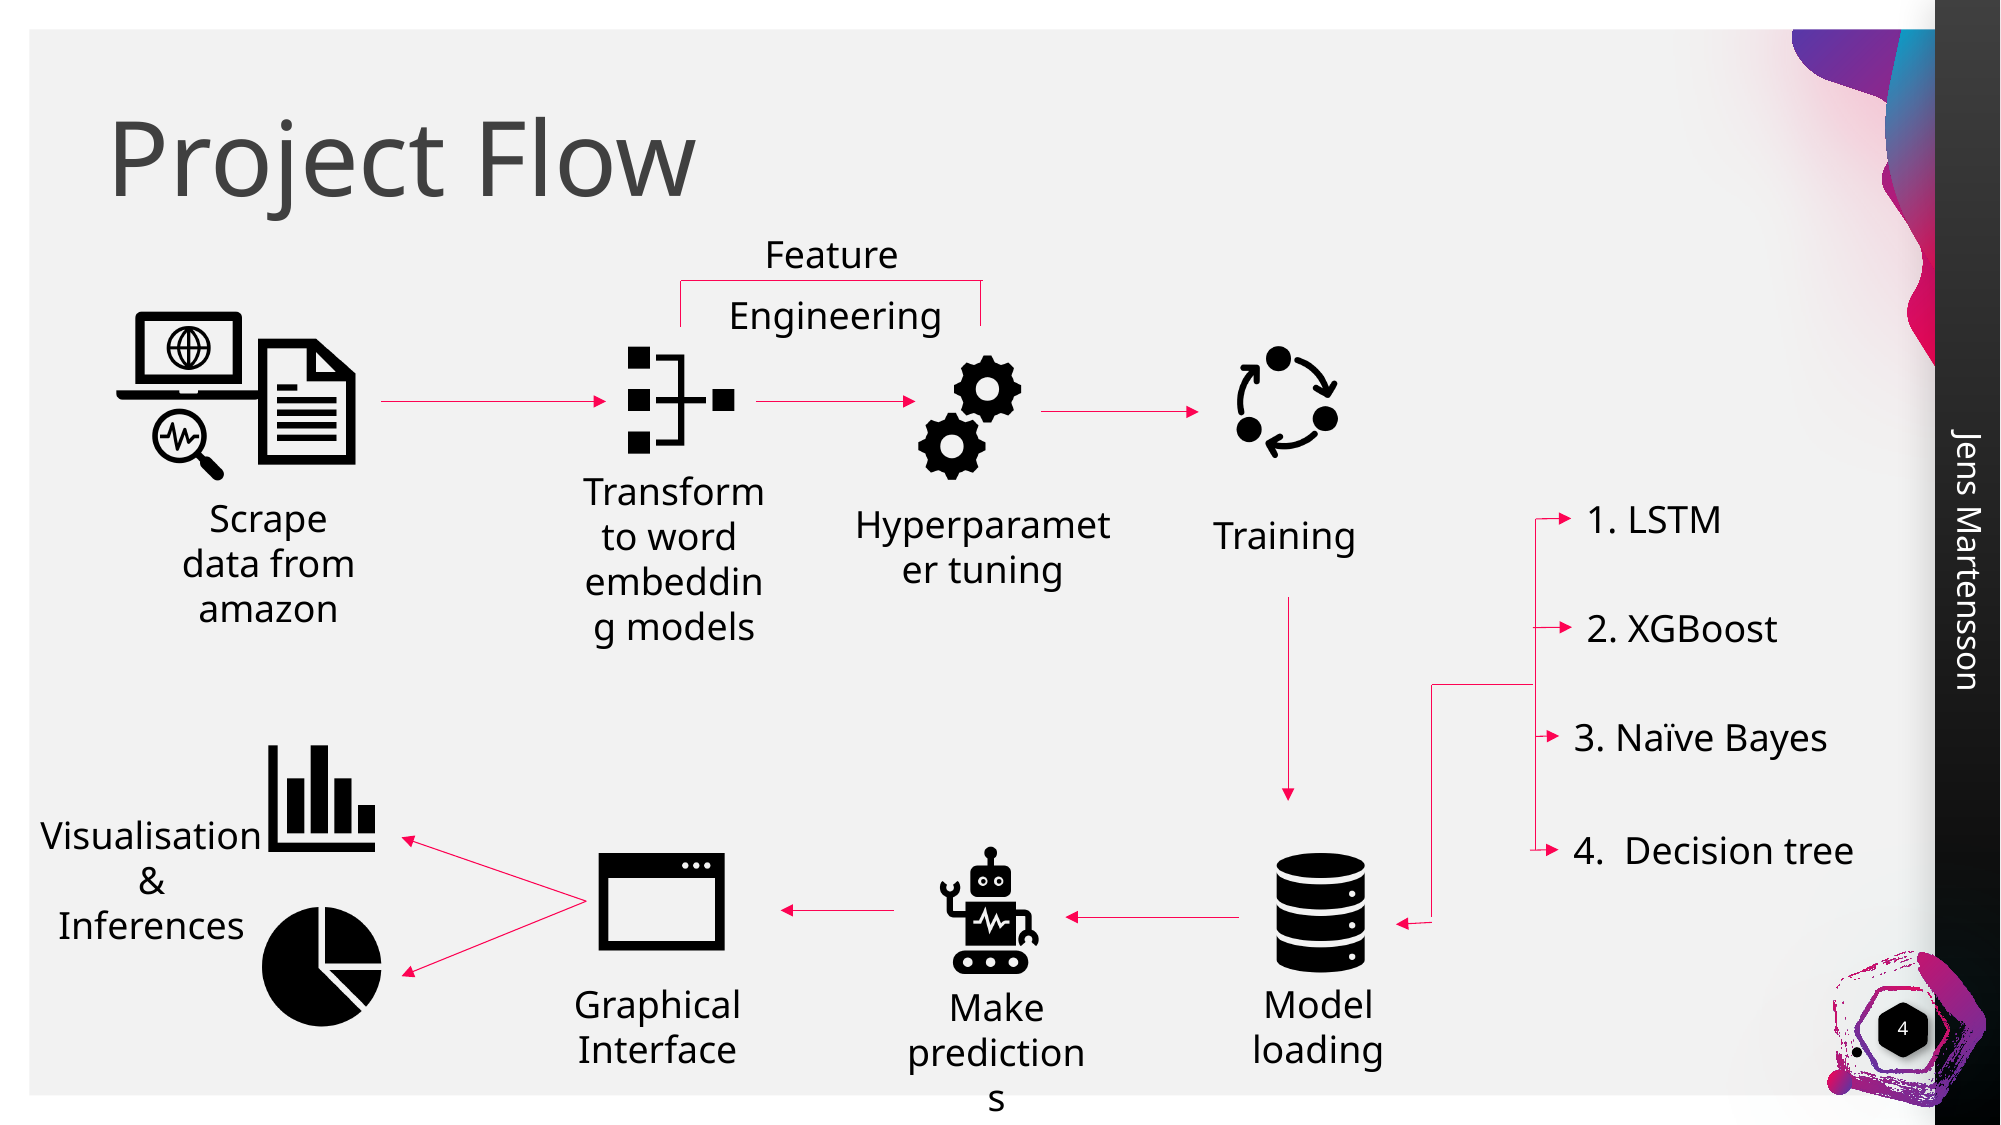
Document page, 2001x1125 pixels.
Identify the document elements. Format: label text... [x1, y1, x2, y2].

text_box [401, 837, 587, 901]
title Project Flow [106, 106, 1790, 225]
picture [605, 326, 756, 477]
picture [1245, 837, 1396, 988]
text_box Feature [749, 224, 914, 280]
text_box 3. Naïve Bayes [1559, 706, 1844, 766]
picture [1208, 326, 1359, 477]
picture [586, 826, 737, 977]
text_box 1. LSTM [1571, 488, 1737, 549]
text_box 4. Decision tree [1558, 819, 1870, 880]
text_box Transform to word embedding models [567, 460, 781, 656]
picture [246, 891, 397, 1042]
picture [246, 723, 397, 874]
picture [113, 280, 382, 488]
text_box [401, 901, 587, 977]
text_box 2. XGBoost [1571, 597, 1793, 657]
text_box Visualisation & Inferences [25, 804, 278, 955]
picture [915, 837, 1066, 988]
slide_number 4 [1872, 1001, 1934, 1057]
text_box Graphical Interface [537, 973, 779, 1078]
text_box Training [1198, 505, 1372, 565]
text_box Make predictions [883, 976, 1110, 1125]
text_box Scrape data from amazon [156, 487, 381, 638]
text_box Model loading [1232, 973, 1405, 1078]
picture [894, 342, 1045, 493]
text_box Hyperparameter tuning [834, 493, 1131, 599]
text_box Engineering [713, 284, 958, 345]
